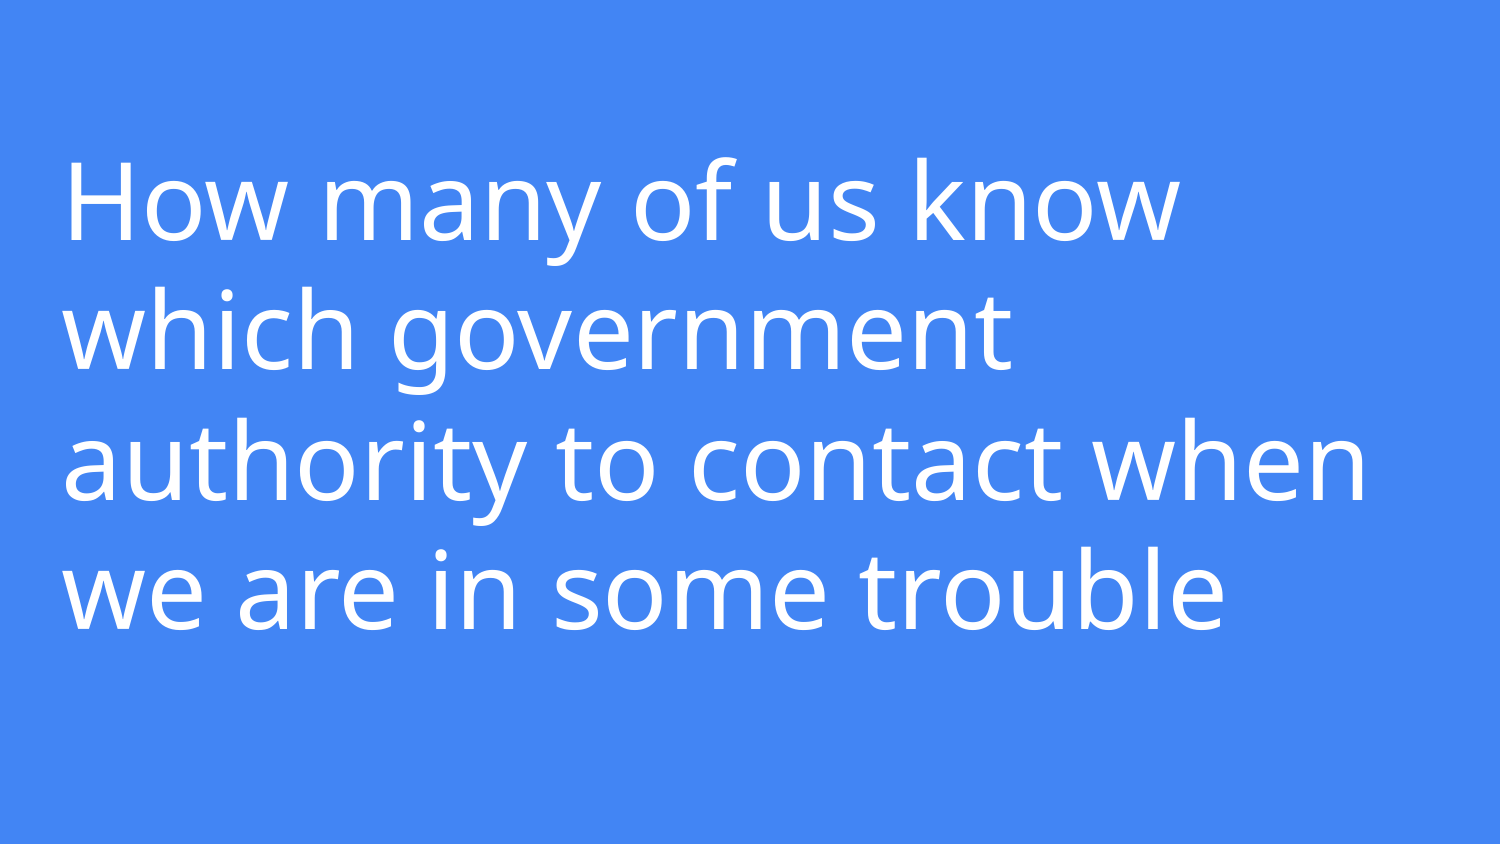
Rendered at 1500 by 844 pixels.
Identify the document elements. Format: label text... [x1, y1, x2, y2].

title How many of us know which government authority to contact when we are in some trouble [46, 116, 1463, 746]
